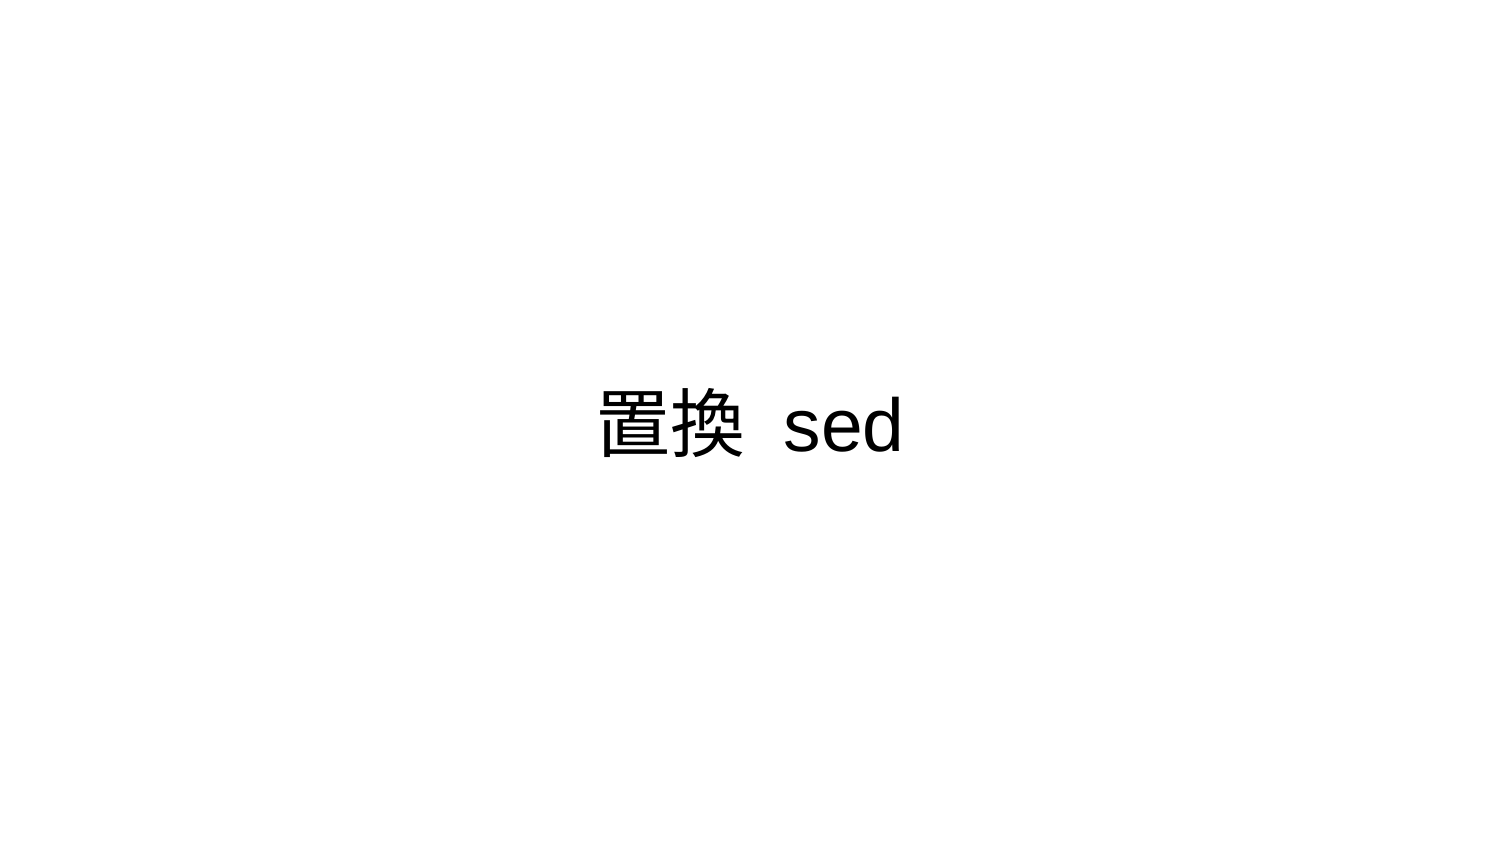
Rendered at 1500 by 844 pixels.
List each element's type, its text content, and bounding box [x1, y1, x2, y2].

title 置換 sed [51, 352, 1449, 491]
